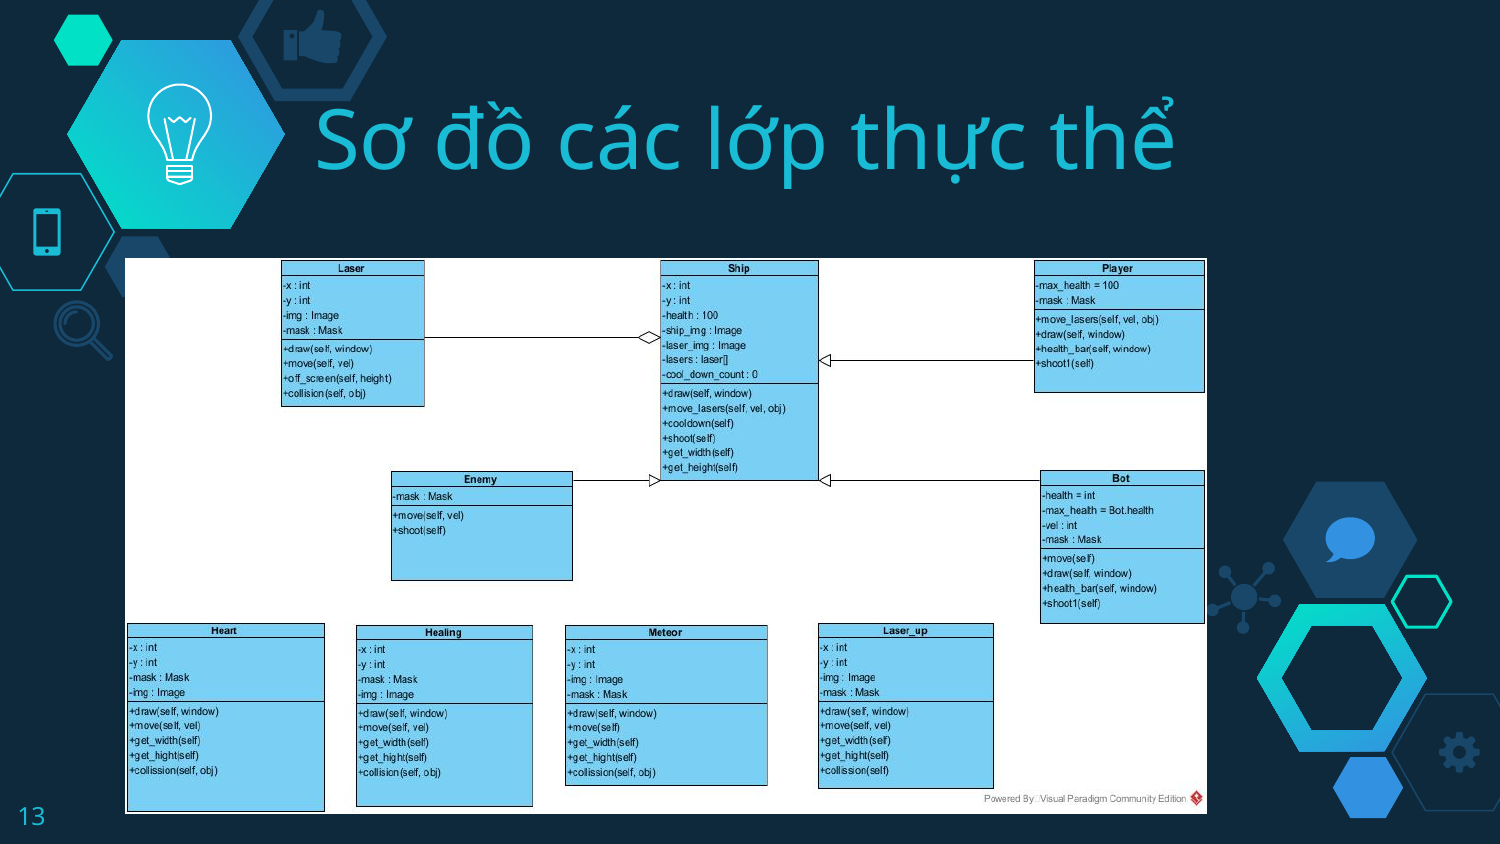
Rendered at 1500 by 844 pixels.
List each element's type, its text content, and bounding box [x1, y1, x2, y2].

title Sơ đồ các lớp thực thể [299, 70, 1358, 202]
picture [124, 257, 1208, 815]
slide_number 13 [2, 785, 93, 844]
